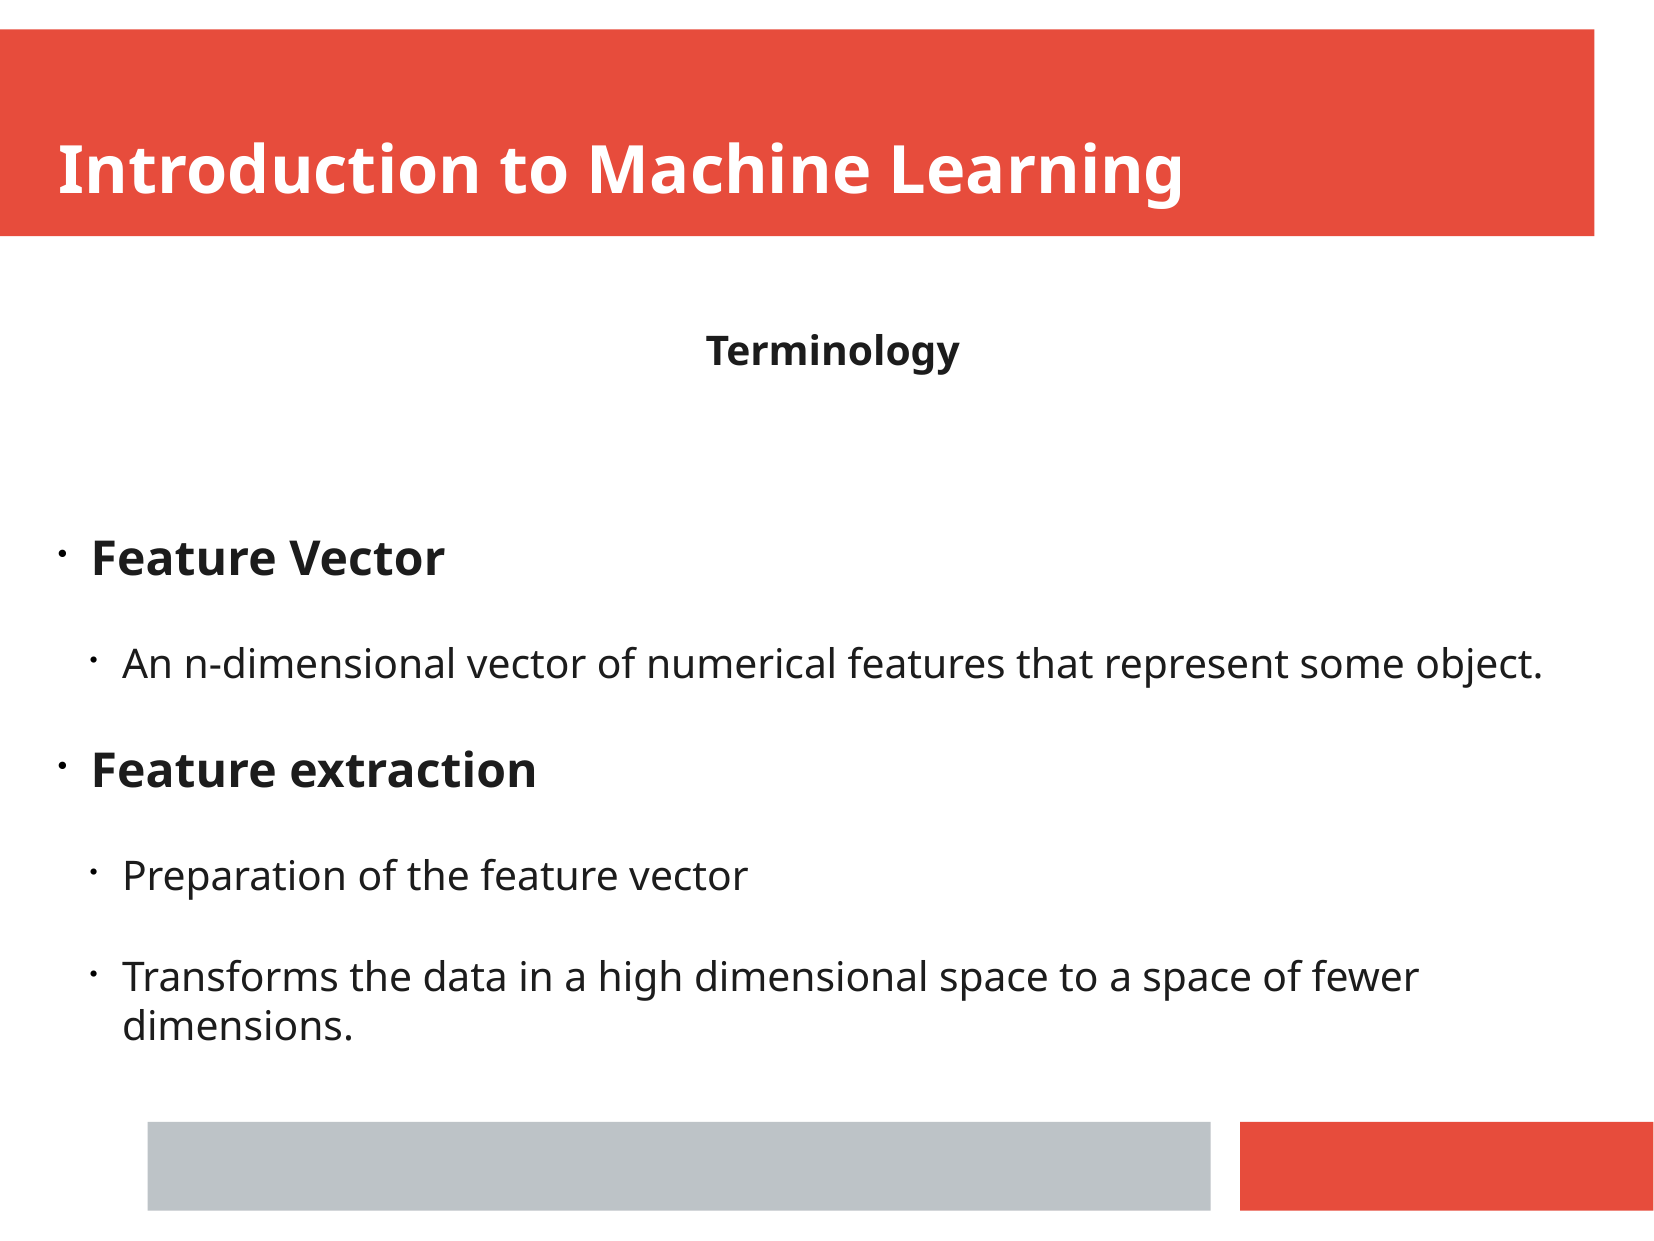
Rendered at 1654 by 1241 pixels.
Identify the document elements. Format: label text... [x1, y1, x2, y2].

text_box Terminology Feature Vector An n-dimensional vector of numerical features that represent some object. Feature extraction Preparation of the feature vector Transforms the data in a high dimensional space to a space of fewer dimensions. [58, 324, 1565, 1093]
text_box Introduction to Machine Learning [58, 58, 1595, 207]
